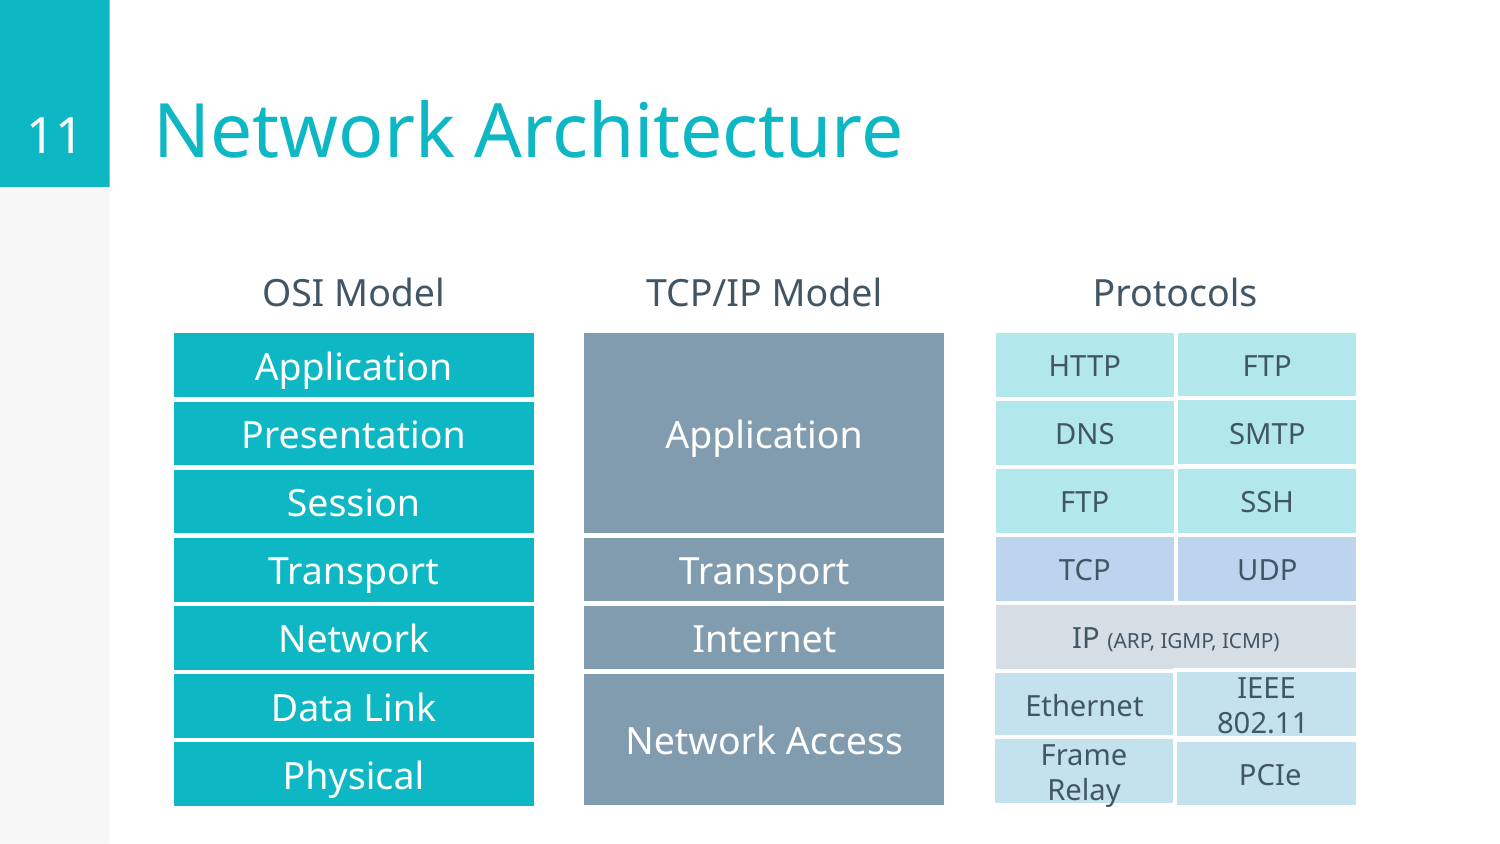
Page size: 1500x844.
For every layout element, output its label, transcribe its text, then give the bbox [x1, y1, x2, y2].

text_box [581, 251, 947, 808]
title Network Architecture [138, 0, 1391, 188]
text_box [171, 252, 536, 809]
slide_number 11 [0, 0, 110, 187]
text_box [992, 251, 1359, 808]
